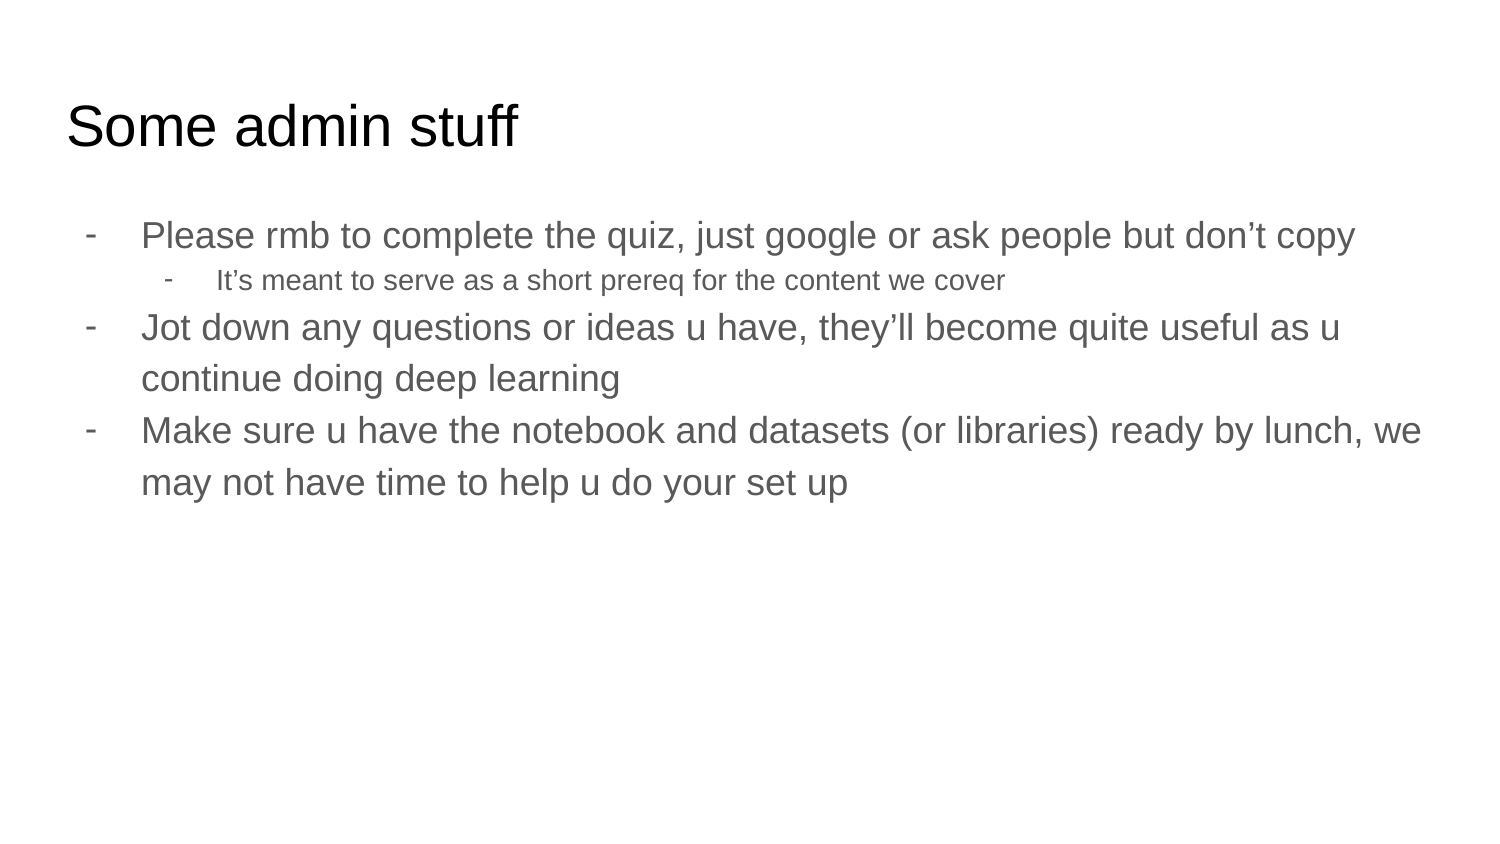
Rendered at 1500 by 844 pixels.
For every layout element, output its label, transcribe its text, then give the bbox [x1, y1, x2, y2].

list Please rmb to complete the quiz, just google or ask people but don’t copy It’s meant to serve as a short prereq for the content we cover Jot down any questions or ideas u have, they’ll become quite useful as u continue doing deep learning Make sure u have the notebook and datasets (or libraries) ready by lunch, we may not have time to help u do your set up [51, 189, 1449, 750]
title Some admin stuff [51, 72, 1449, 167]
